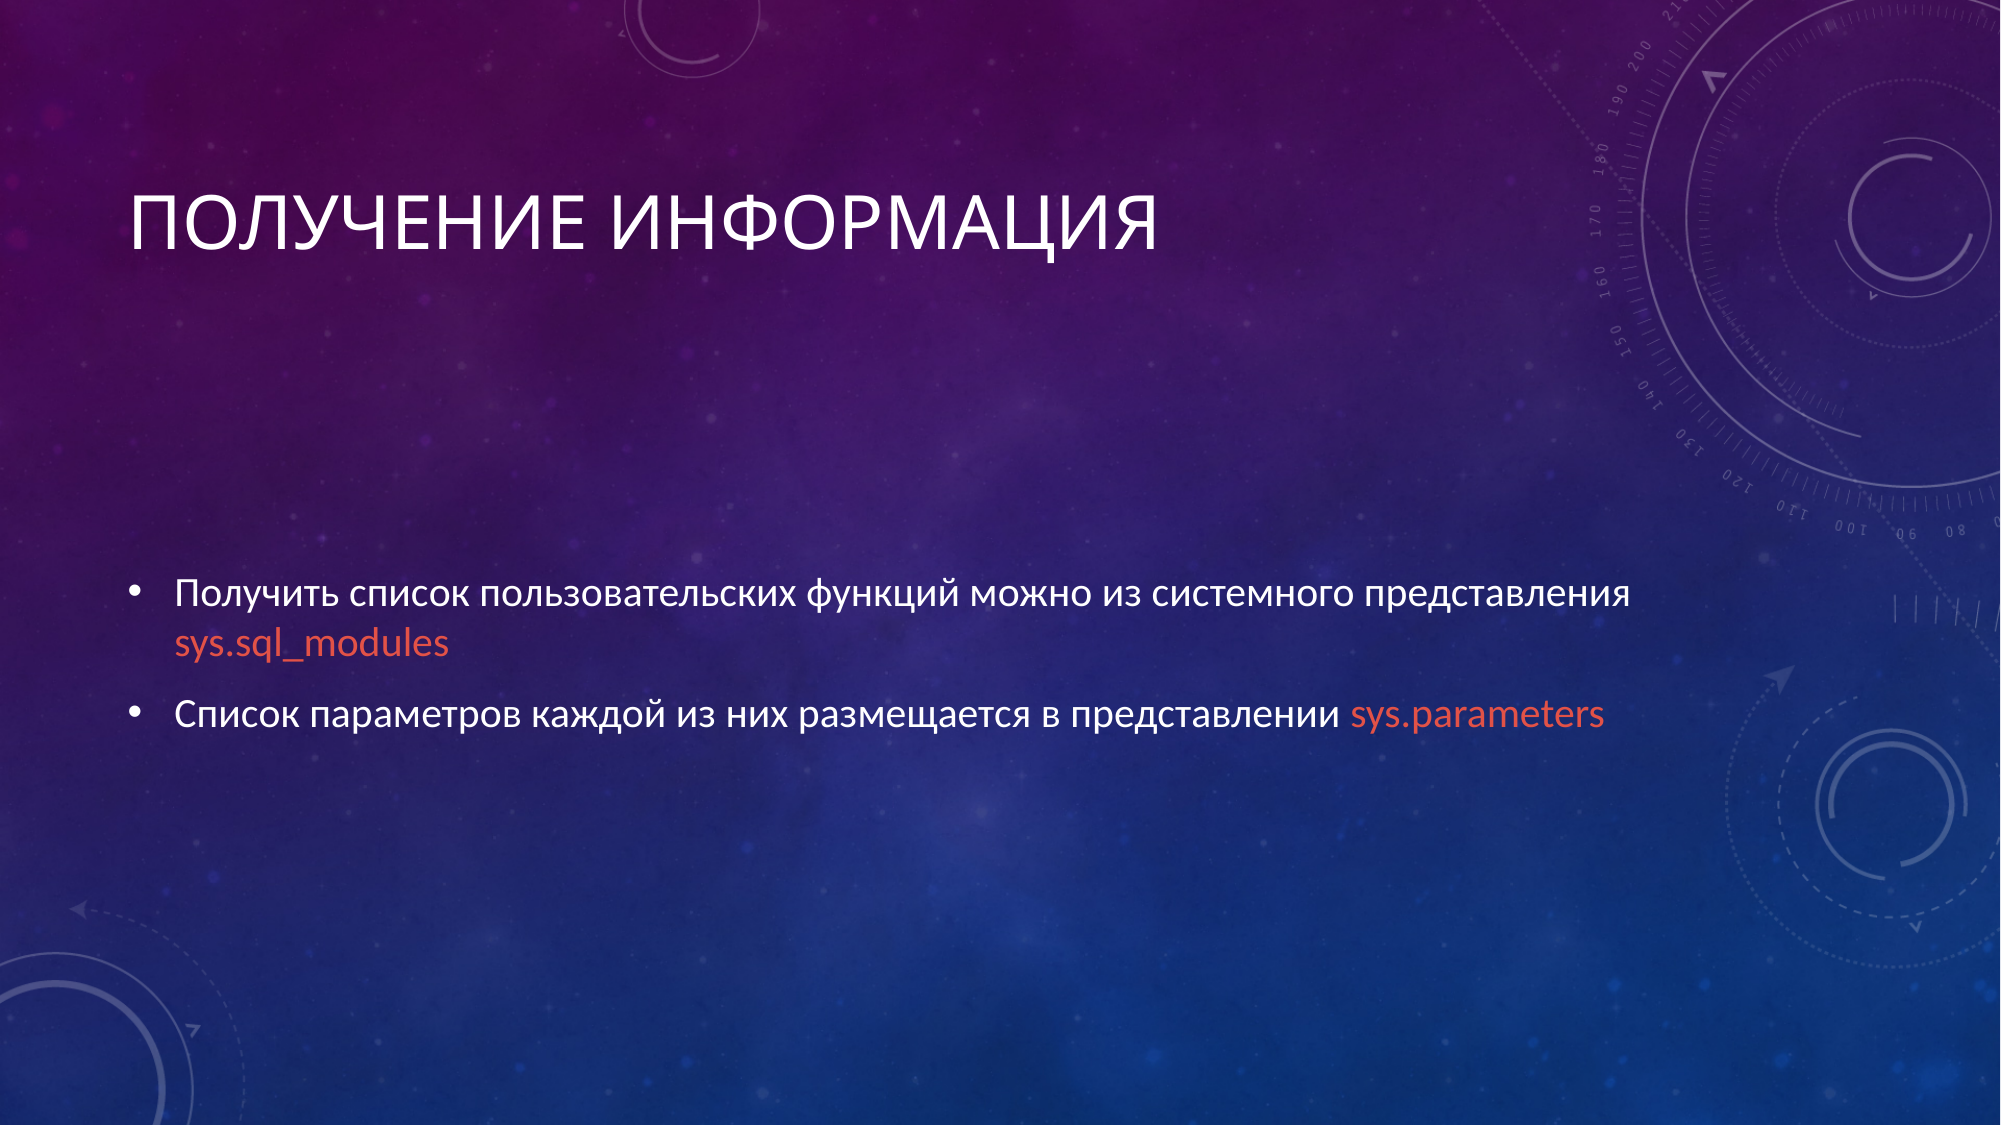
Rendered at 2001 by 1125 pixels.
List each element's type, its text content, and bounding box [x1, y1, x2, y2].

list Получить список пользовательских функций можно из системного представления sys.sql_modules Список параметров каждой из них размещается в представлении sys.parameters [112, 351, 1775, 950]
title Получение Информация [112, 99, 1775, 339]
picture [0, 0, 2001, 1125]
